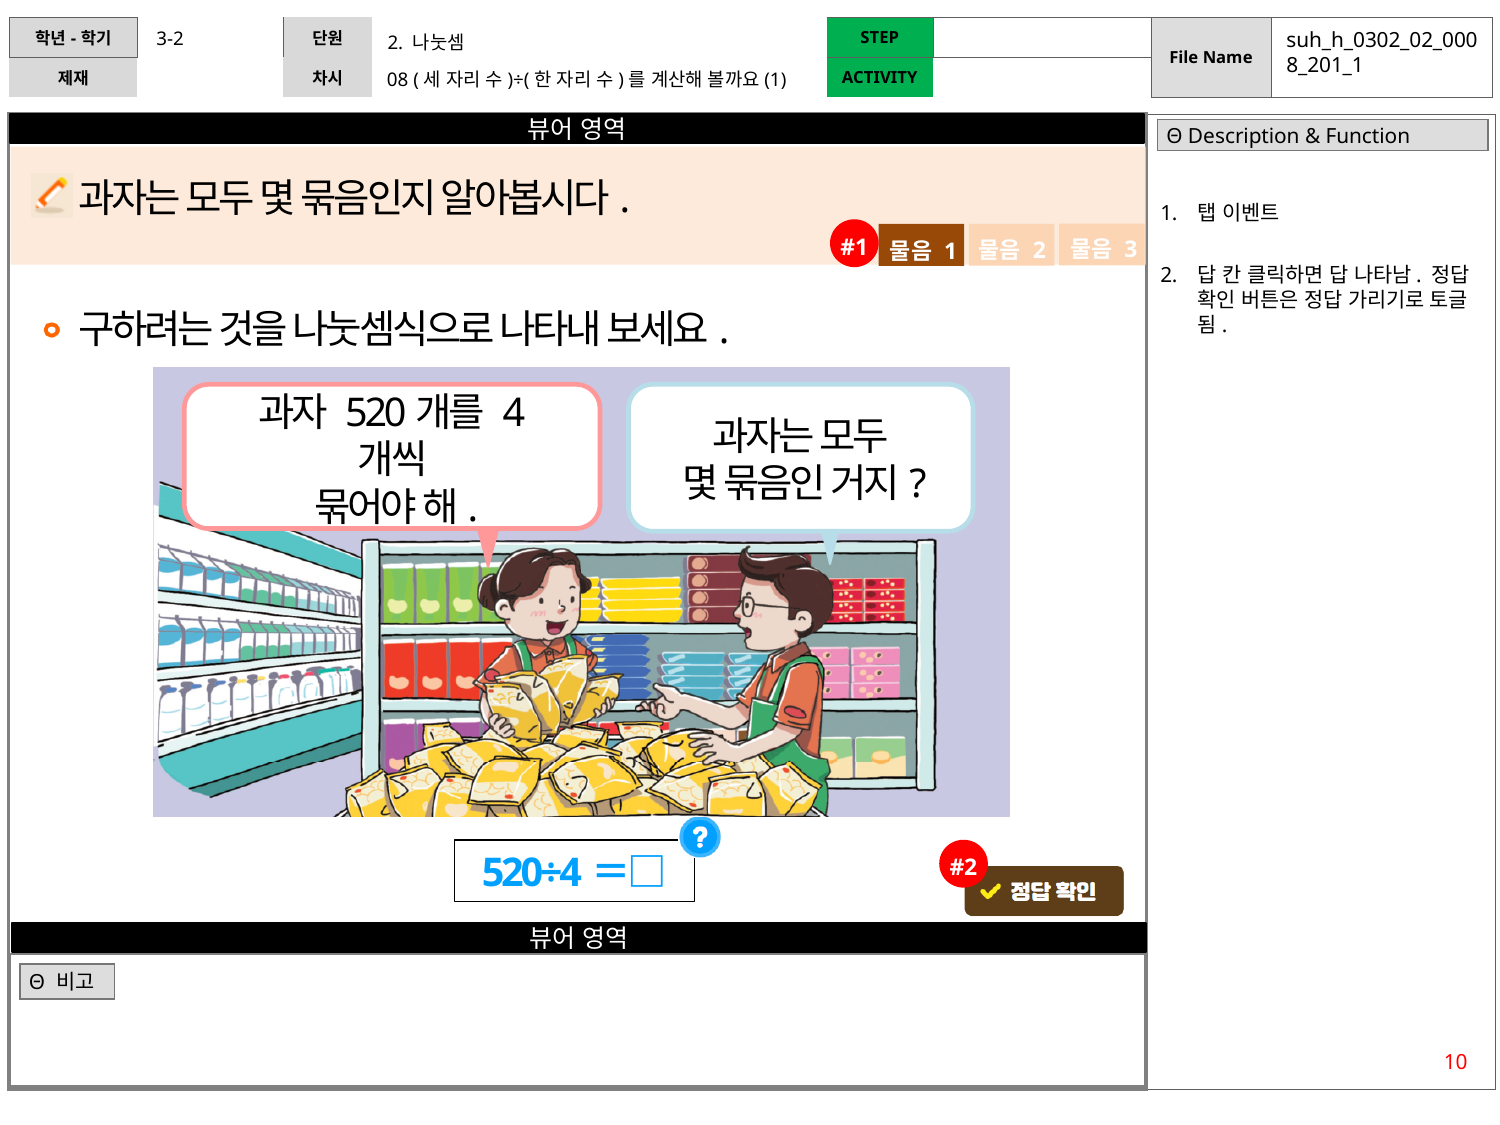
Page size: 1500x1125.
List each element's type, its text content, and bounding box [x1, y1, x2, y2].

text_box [874, 213, 1165, 268]
text_box 2. 나눗셈 [372, 23, 828, 48]
text_box 과자는 모두 몇 묶음인지 알아봅시다. [63, 165, 1145, 228]
text_box 구하려는 것을 나눗셈식으로 나타내 보세요. [63, 296, 1134, 359]
text_box suh_h_0302_02_0008_201_1 [1271, 18, 1500, 84]
picture [31, 173, 73, 218]
picture [963, 863, 1126, 918]
text_box #2 [937, 837, 990, 890]
text_box 520÷4＝□ [454, 839, 695, 902]
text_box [184, 384, 601, 568]
text_box 08 (세 자리 수)÷(한 자리 수)를 계산해 볼까요(1) [372, 60, 821, 96]
text_box [9, 145, 1148, 267]
picture [40, 319, 61, 341]
text_box 3-2 [141, 18, 284, 55]
text_box 탭 이벤트 답 칸 클릭하면 답 나타남. 정답 확인 버튼은 정답 가리기로 토글 됨. [1145, 160, 1500, 376]
picture [677, 817, 721, 859]
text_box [152, 366, 1011, 817]
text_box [624, 384, 985, 565]
table_header Θ Description & Function [1158, 120, 1487, 150]
text_box #1 [827, 217, 869, 270]
